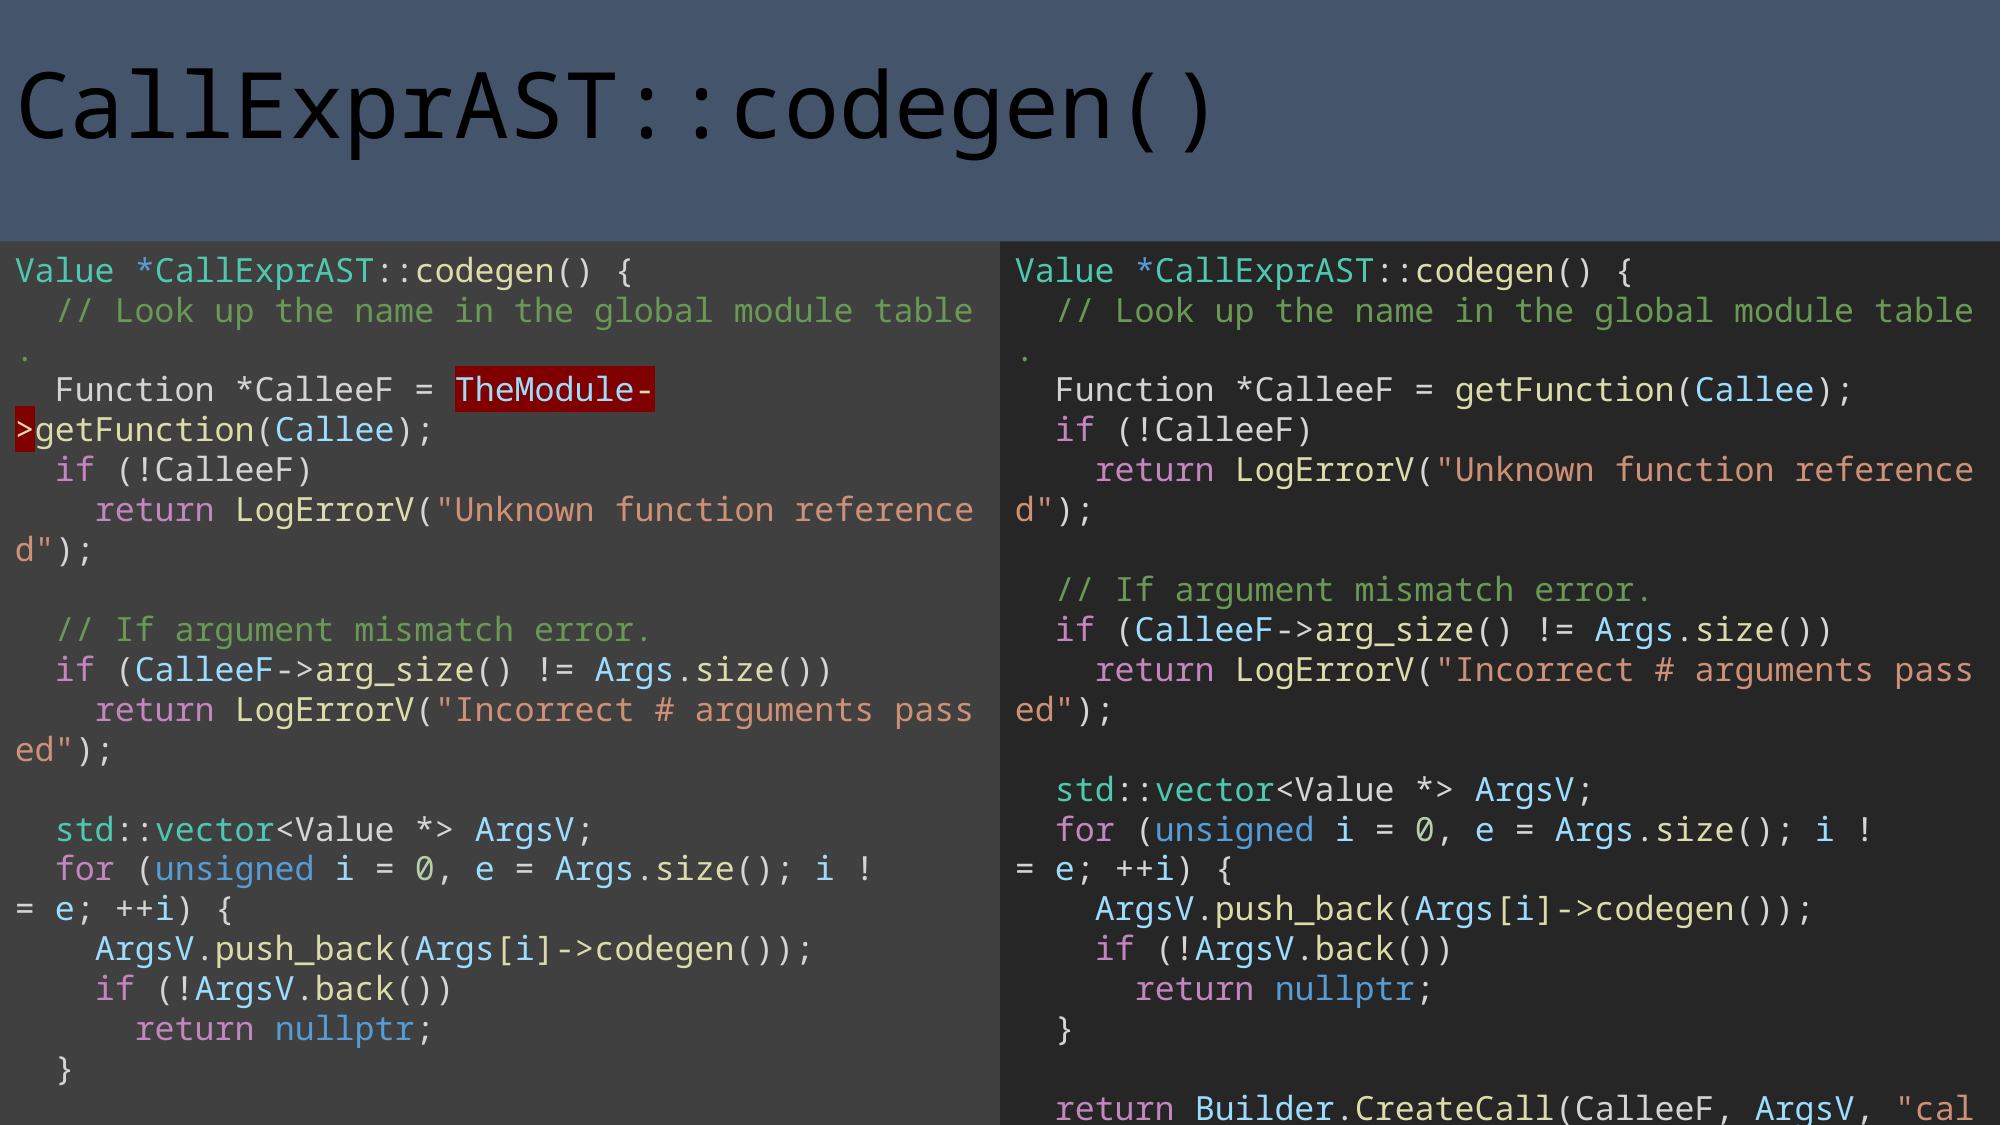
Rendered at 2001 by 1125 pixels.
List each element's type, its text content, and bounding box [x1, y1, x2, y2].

title CallExprAST::codegen() [0, 0, 1725, 218]
text_box Value *CallExprAST::codegen() { // Look up the name in the global module table. Function *CalleeF = TheModule->getFunction(Callee); if (!CalleeF) return LogErrorV("Unknown function referenced"); // If argument mismatch error. if (CalleeF->arg_size() != Args.size()) return LogErrorV("Incorrect # arguments passed"); std::vector<Value *> ArgsV; for (unsigned i = 0, e = Args.size(); i != e; ++i) { ArgsV.push_back(Args[i]->codegen()); if (!ArgsV.back()) return nullptr; } return Builder.CreateCall(CalleeF, ArgsV, "calltmp"); } [0, 241, 1000, 1125]
text_box Value *CallExprAST::codegen() { // Look up the name in the global module table. Function *CalleeF = getFunction(Callee); if (!CalleeF) return LogErrorV("Unknown function referenced"); // If argument mismatch error. if (CalleeF->arg_size() != Args.size()) return LogErrorV("Incorrect # arguments passed"); std::vector<Value *> ArgsV; for (unsigned i = 0, e = Args.size(); i != e; ++i) { ArgsV.push_back(Args[i]->codegen()); if (!ArgsV.back()) return nullptr; } return Builder.CreateCall(CalleeF, ArgsV, "calltmp"); } [1000, 241, 2000, 1125]
